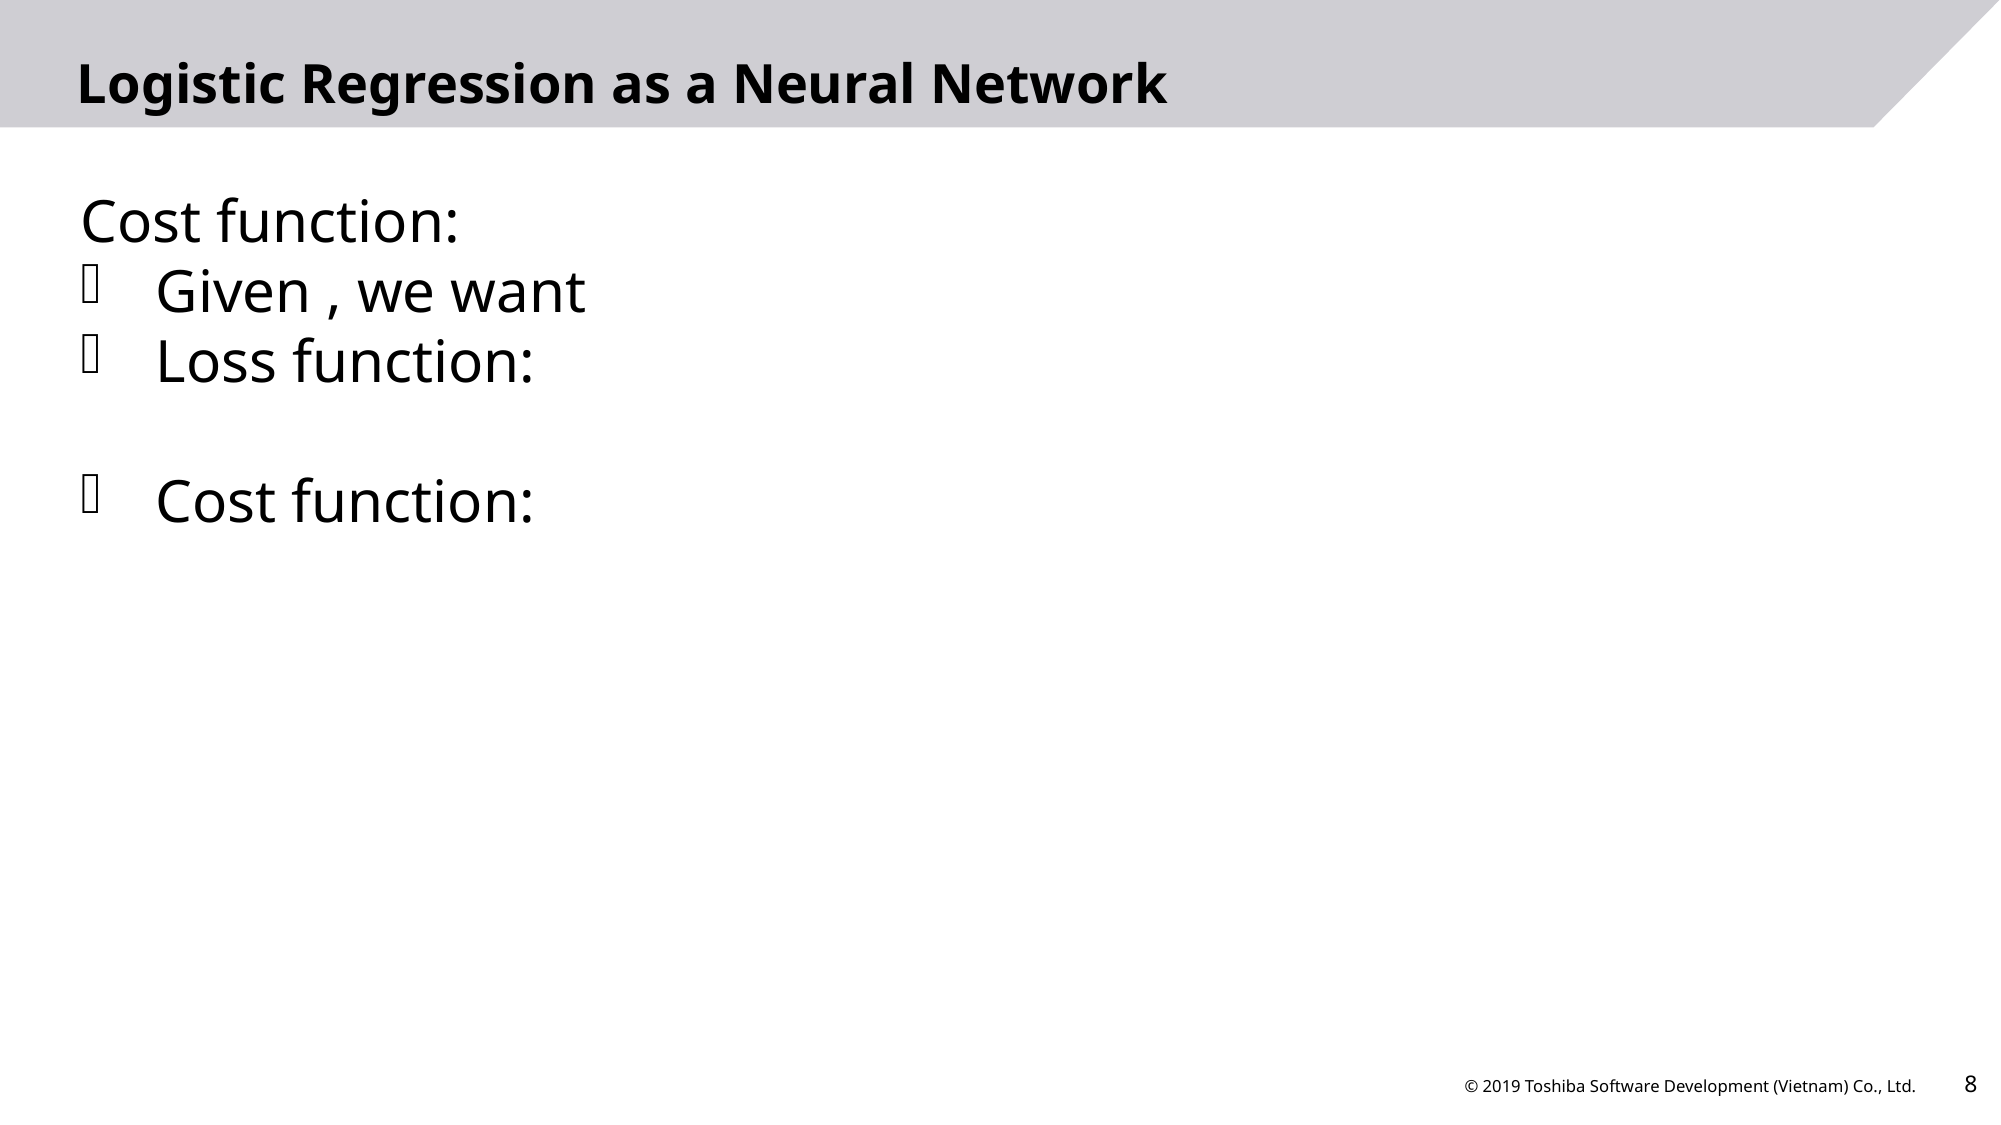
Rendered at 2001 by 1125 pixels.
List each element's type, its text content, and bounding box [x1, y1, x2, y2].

title Logistic Regression as a Neural Network [0, 0, 1878, 123]
